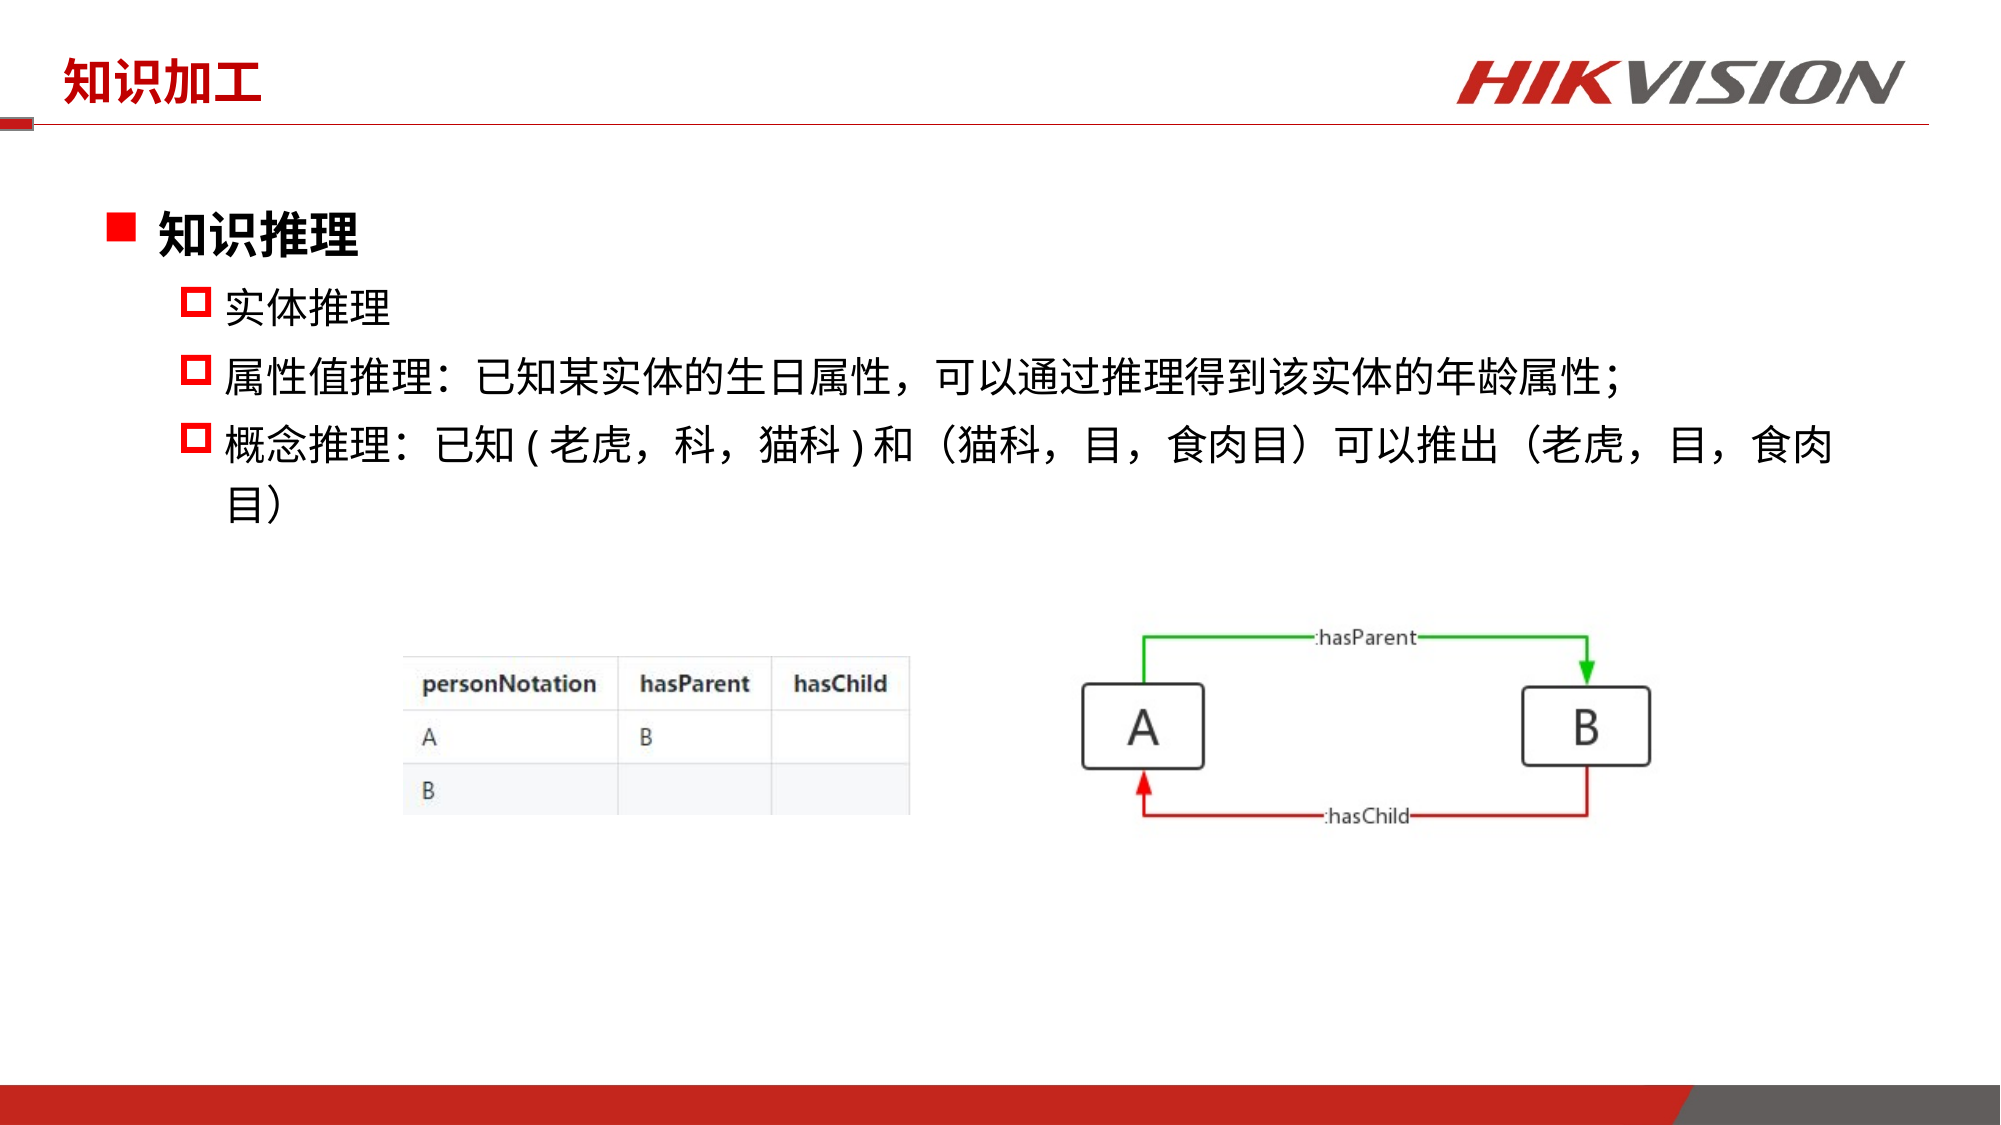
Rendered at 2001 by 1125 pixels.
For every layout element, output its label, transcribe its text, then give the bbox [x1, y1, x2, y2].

picture [0, 0, 2000, 1125]
list 知识推理 实体推理 属性值推理：已知某实体的生日属性，可以通过推理得到该实体的年龄属性； 概念推理：已知(老虎，科，猫科)和（猫科，目，食肉目）可以推出（老虎，目，食肉目） [87, 184, 1930, 1059]
title 知识加工 [48, 42, 1774, 112]
